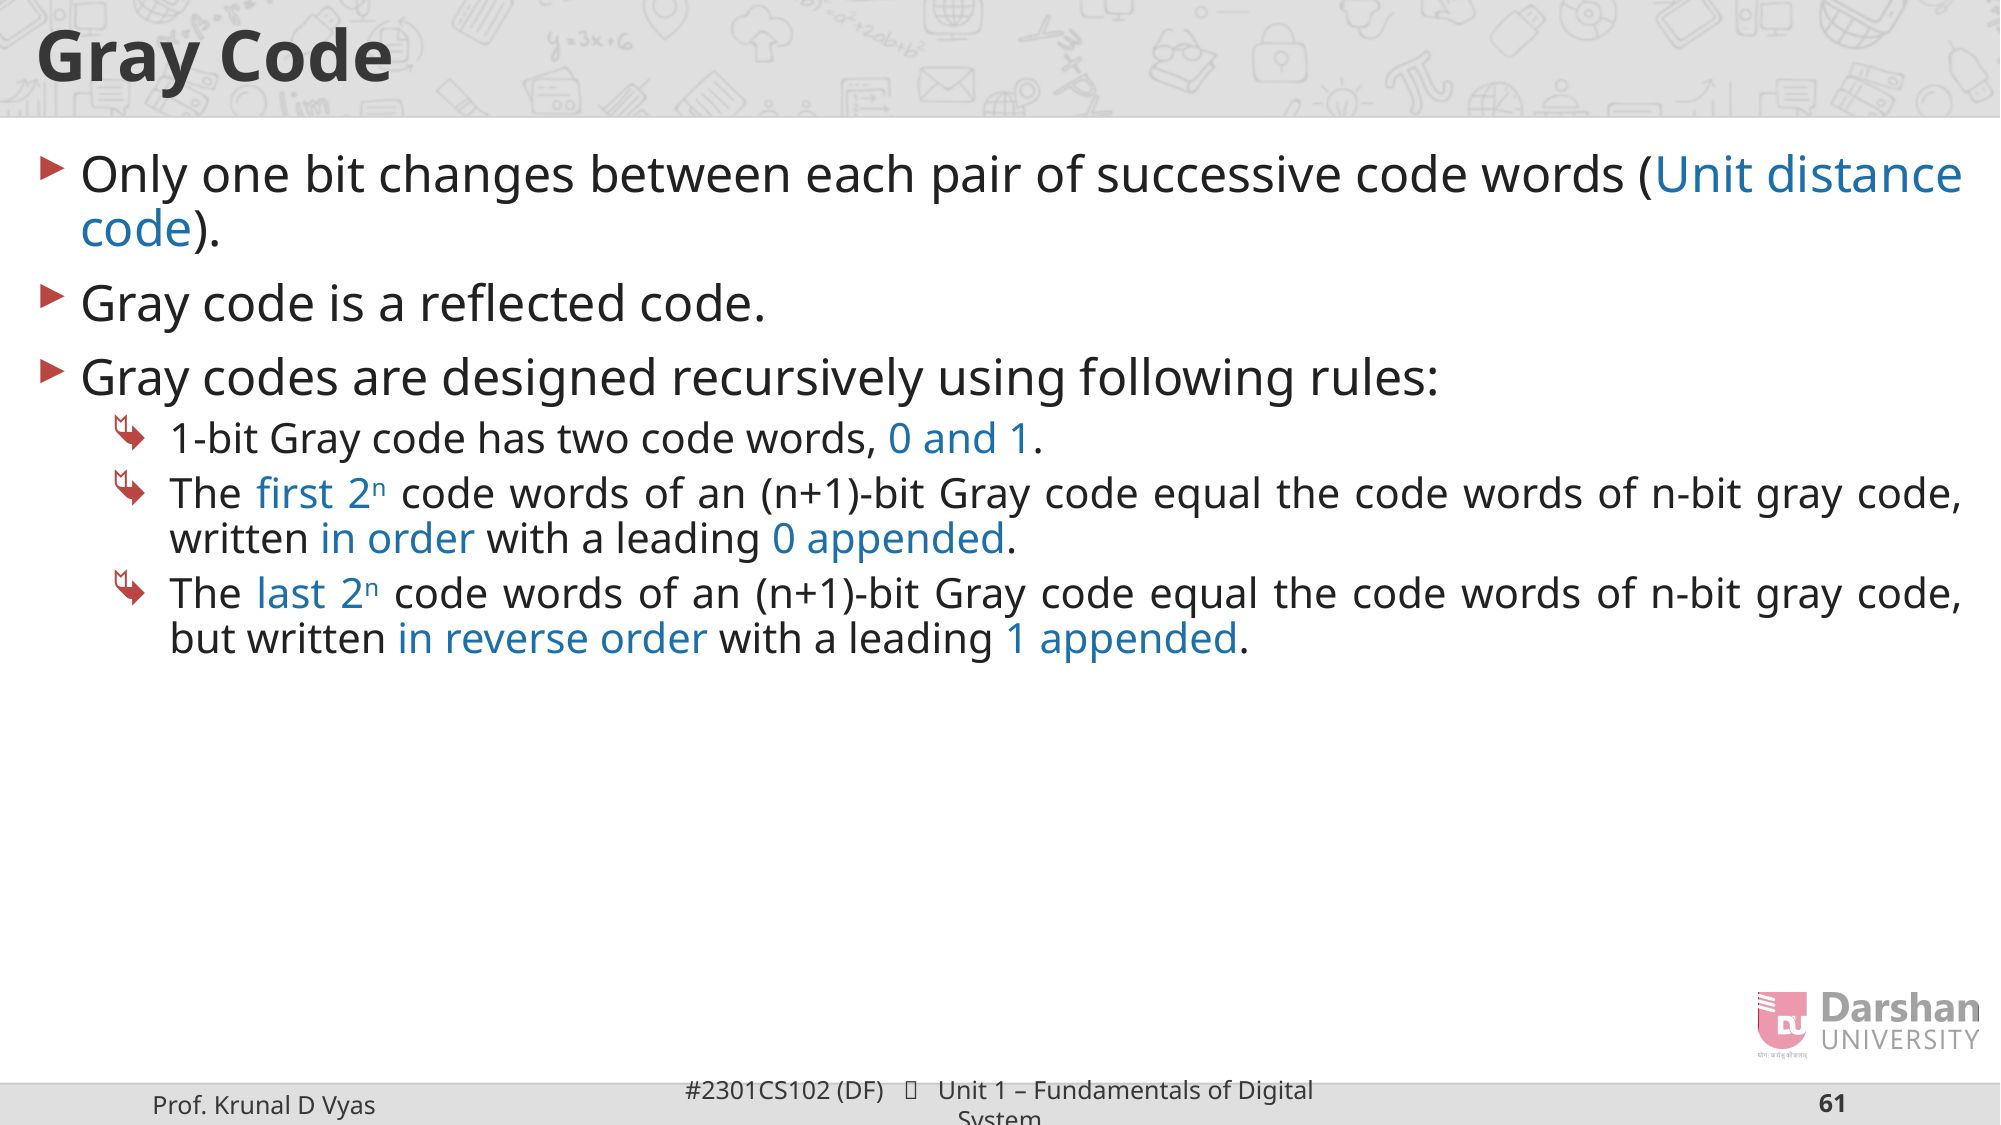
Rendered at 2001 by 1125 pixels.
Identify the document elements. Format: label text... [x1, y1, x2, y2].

list Only one bit changes between each pair of successive code words (Unit distance code). Gray code is a reflected code. Gray codes are designed recursively using following rules: 1-bit Gray code has two code words, 0 and 1. The first 2n code words of an (n+1)-bit Gray code equal the code words of n-bit gray code, written in order with a leading 0 appended. The last 2n code words of an (n+1)-bit Gray code equal the code words of n-bit gray code, but written in reverse order with a leading 1 appended. [21, 141, 1979, 1059]
title Gray Code [0, 0, 2000, 117]
